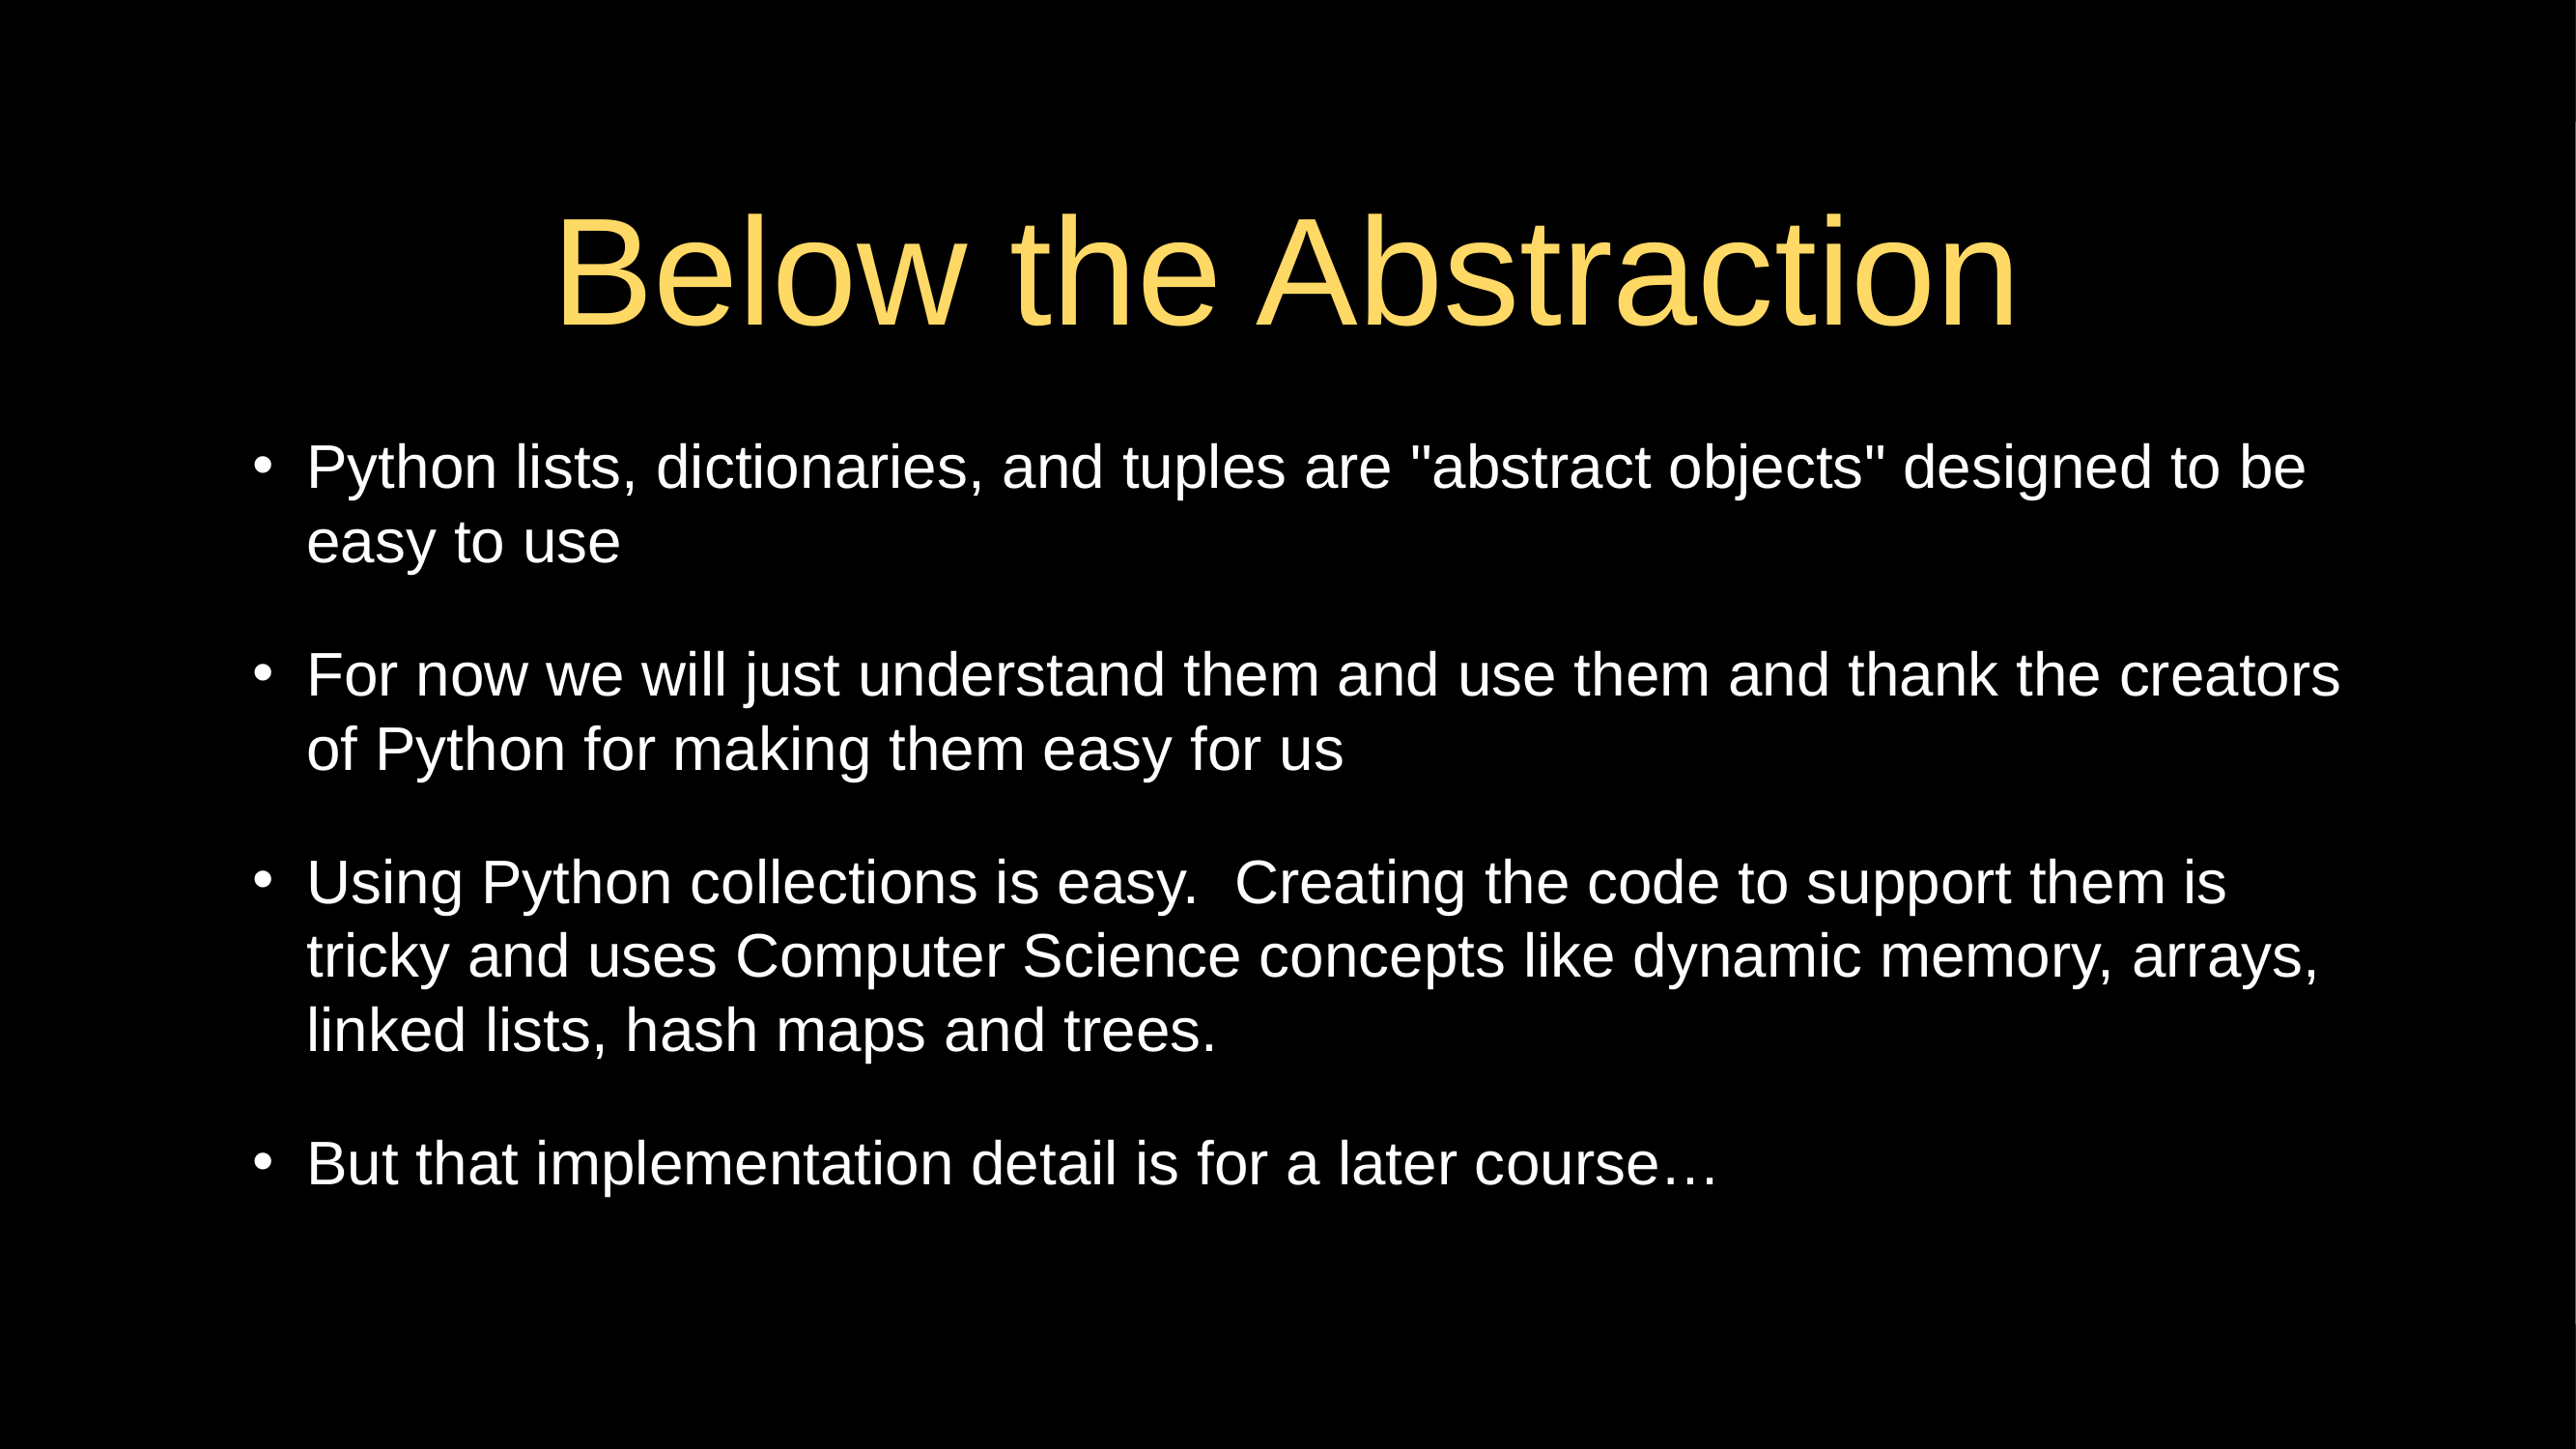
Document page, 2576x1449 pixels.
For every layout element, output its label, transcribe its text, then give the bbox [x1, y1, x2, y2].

title Below the Abstraction [183, 125, 2391, 403]
list Python lists, dictionaries, and tuples are "abstract objects" designed to be easy to use For now we will just understand them and use them and thank the creators of Python for making them easy for us Using Python collections is easy. Creating the code to support them is tricky and uses Computer Science concepts like dynamic memory, arrays, linked lists, hash maps and trees. But that implementation detail is for a later course… [183, 412, 2391, 1213]
